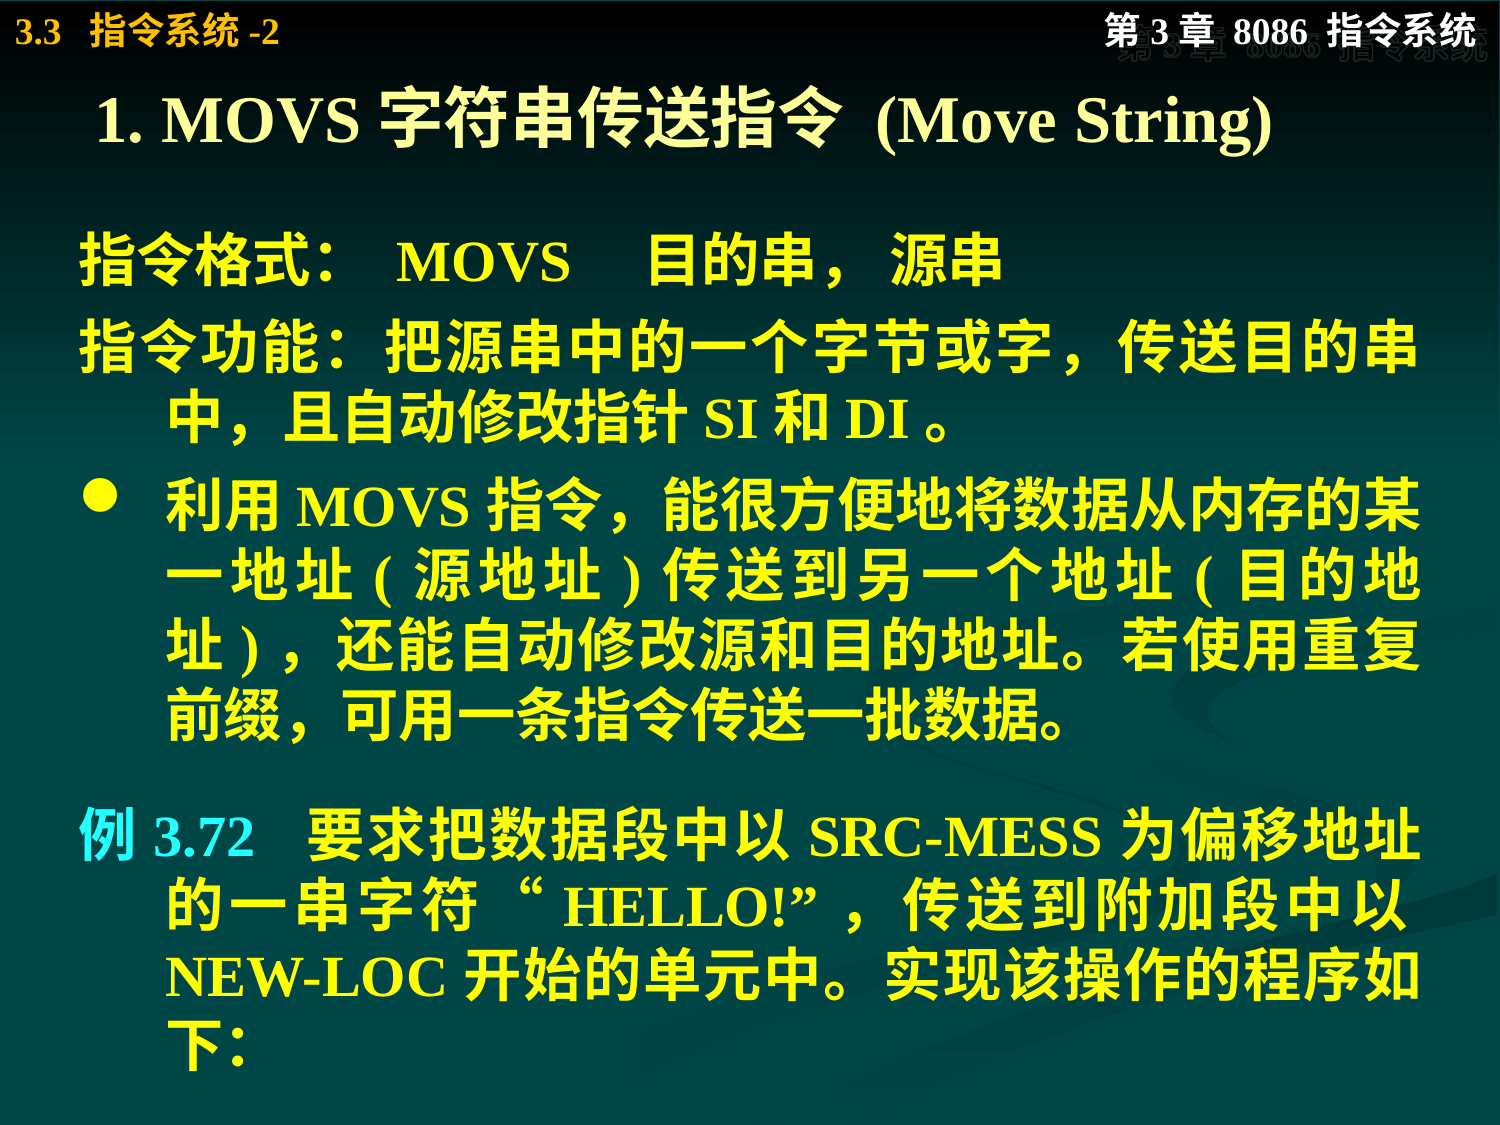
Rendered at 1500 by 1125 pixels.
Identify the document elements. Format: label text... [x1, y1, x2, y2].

title 1. MOVS字符串传送指令 (Move String) [78, 60, 1430, 172]
list 指令格式： MOVS 目的串， 源串 指令功能：把源串中的一个字节或字，传送目的串中，且自动修改指针SI和DI。 利用MOVS指令，能很方便地将数据从内存的某一地址(源地址)传送到另一个地址(目的地址)，还能自动修改源和目的地址。若使用重复前缀，可用一条指令传送一批数据。 例3.72 要求把数据段中以SRC-MESS为偏移地址的一串字符“HELLO!”，传送到附加段中以NEW-LOC开始的单元中。实现该操作的程序如下： [63, 215, 1437, 1065]
